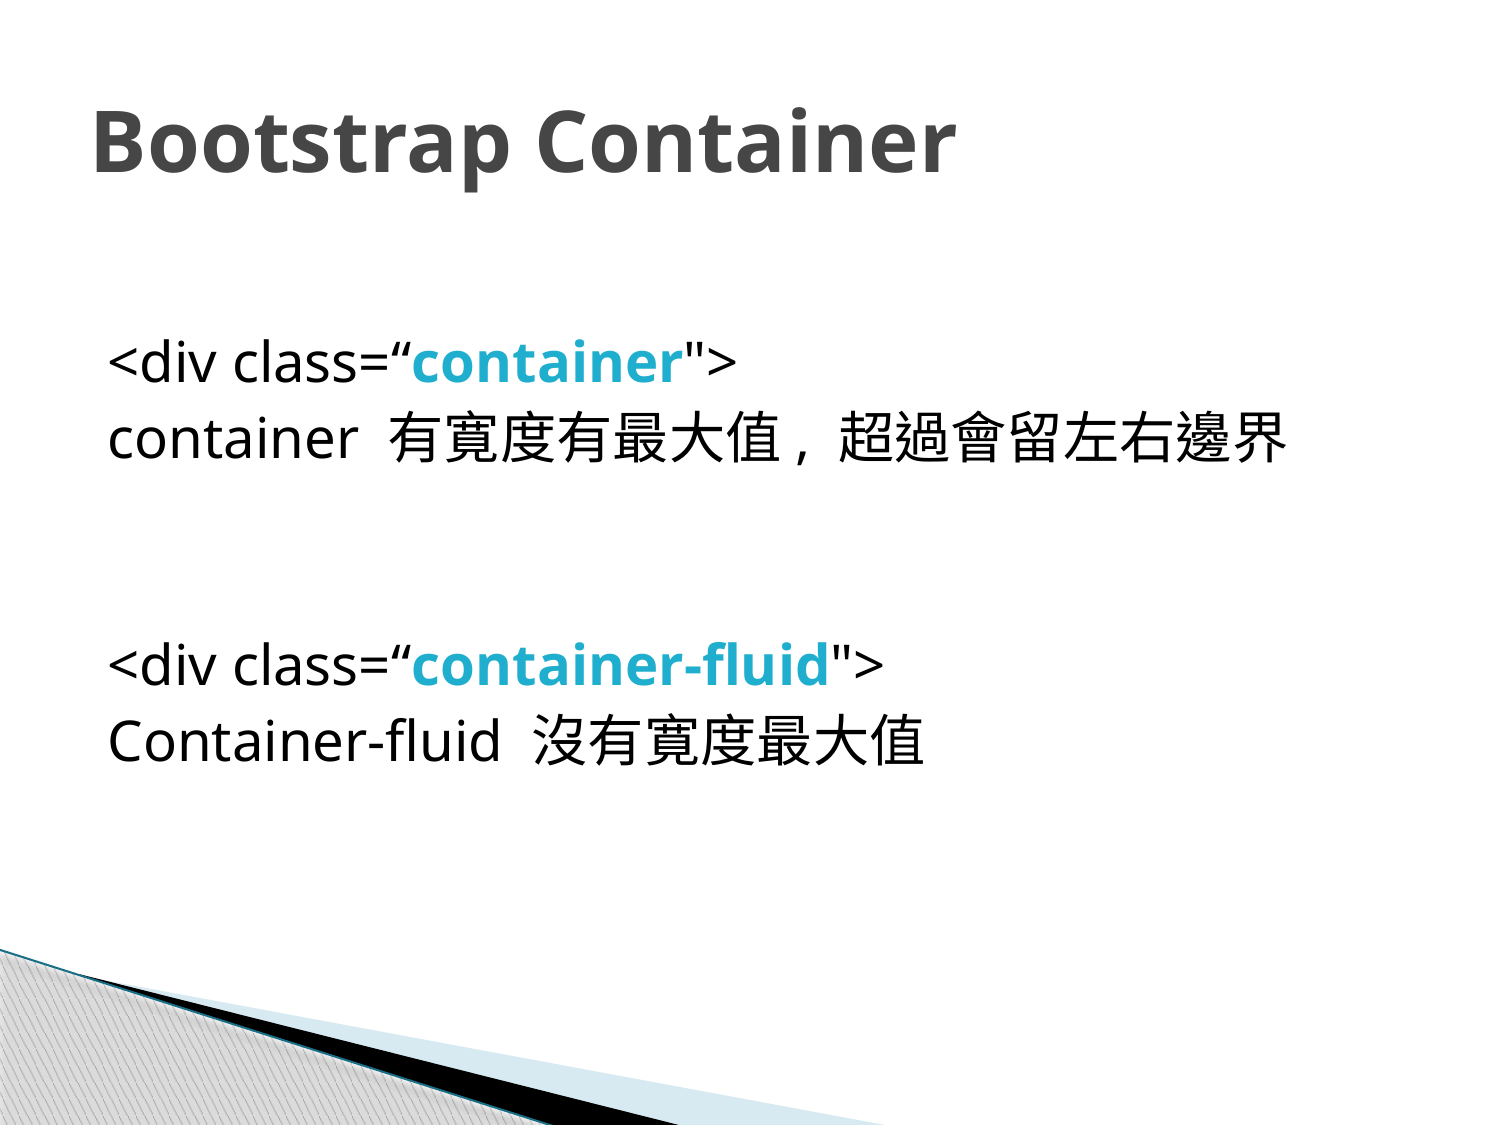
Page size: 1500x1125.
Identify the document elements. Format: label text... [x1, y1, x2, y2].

title Bootstrap Container [75, 45, 1425, 233]
list <div class=“container"> container 有寛度有最大值, 超過會留左右邊界 <div class=“container-fluid"> Container-fluid 沒有寛度最大值 [75, 243, 1425, 986]
